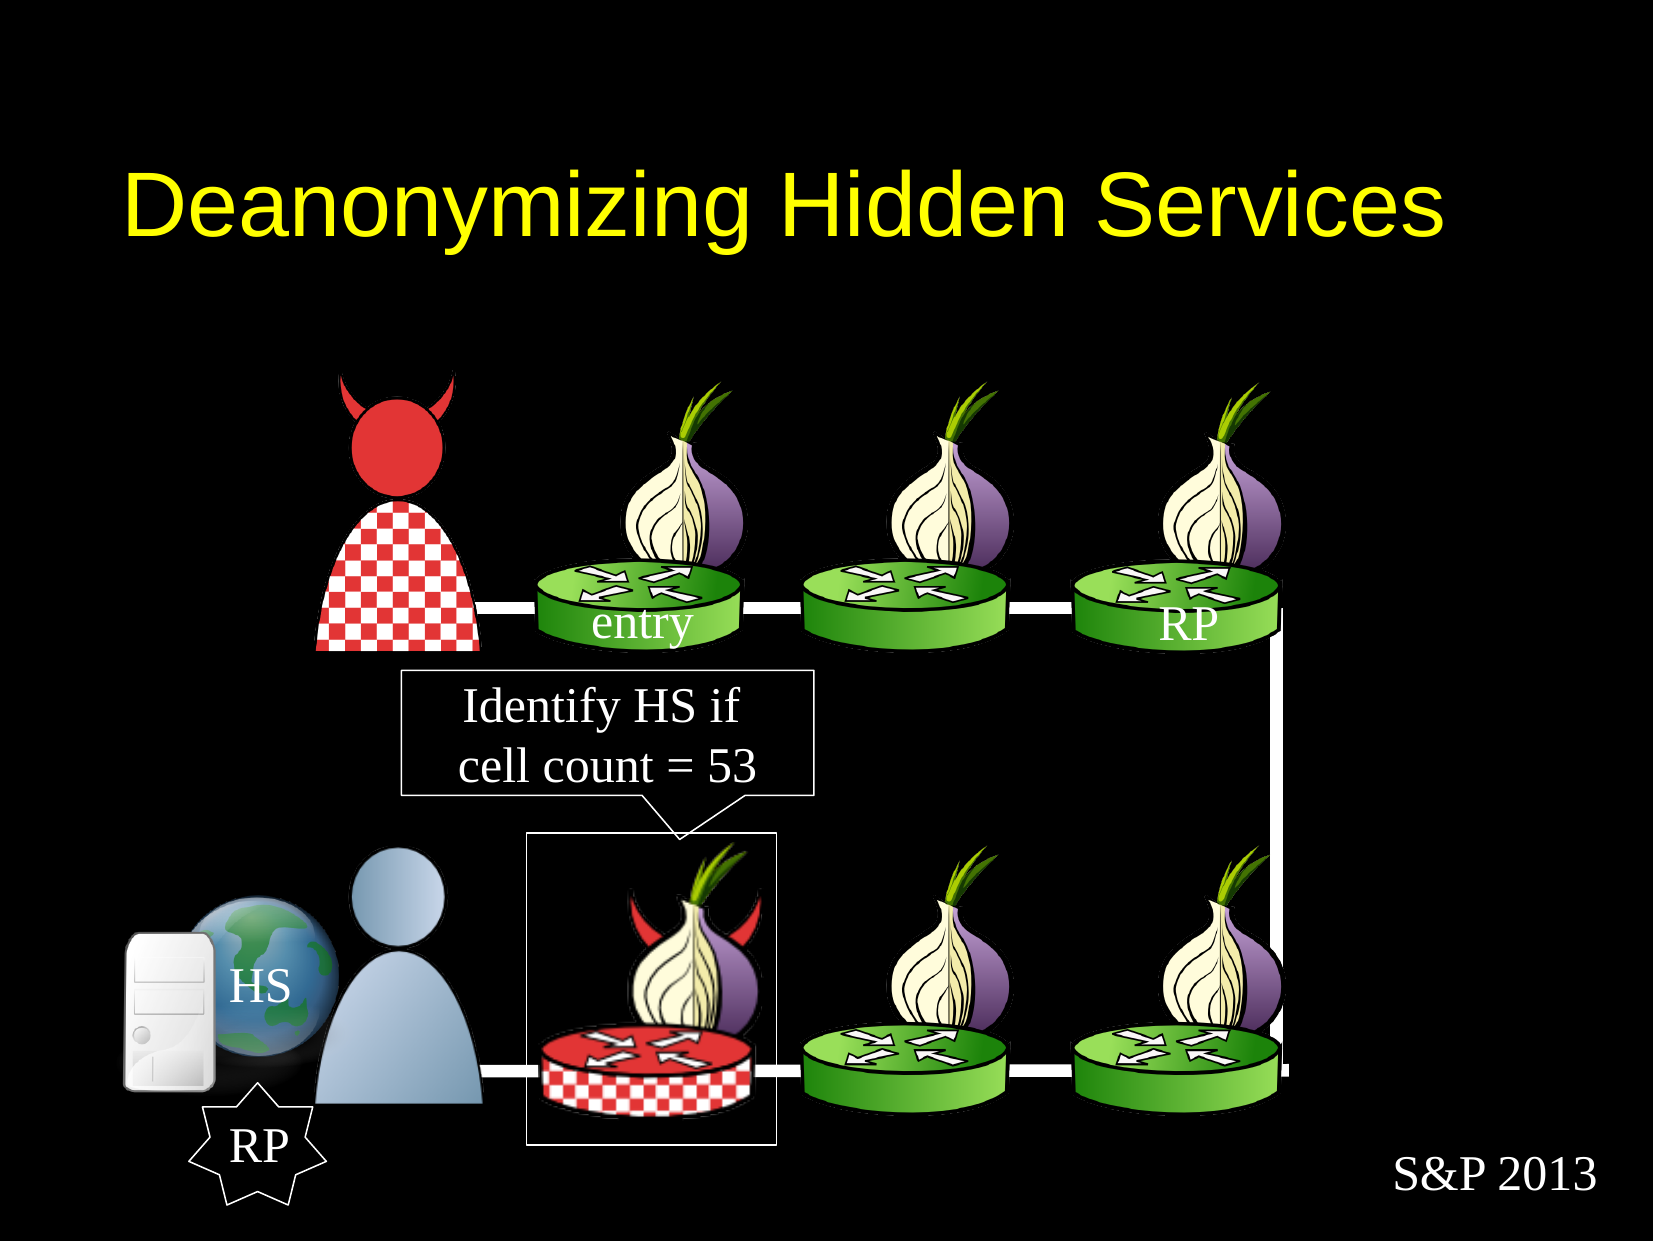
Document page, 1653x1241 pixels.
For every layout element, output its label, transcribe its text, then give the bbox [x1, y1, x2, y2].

text_box [526, 832, 679, 1068]
picture [313, 370, 482, 653]
picture [792, 381, 1015, 653]
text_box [113, 895, 395, 1097]
picture [313, 844, 485, 1107]
picture [1063, 845, 1286, 1117]
picture [538, 842, 765, 1121]
text_box S&P 2013 [1377, 1132, 1613, 1208]
picture [792, 845, 1015, 1117]
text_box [1051, 382, 1327, 659]
text_box Identify HS if cell count = 53 [401, 670, 814, 840]
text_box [526, 381, 749, 653]
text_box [188, 1082, 327, 1206]
text_box [681, 832, 777, 1068]
title Deanonymizing Hidden Services [121, 102, 1532, 309]
text_box [526, 1080, 777, 1146]
